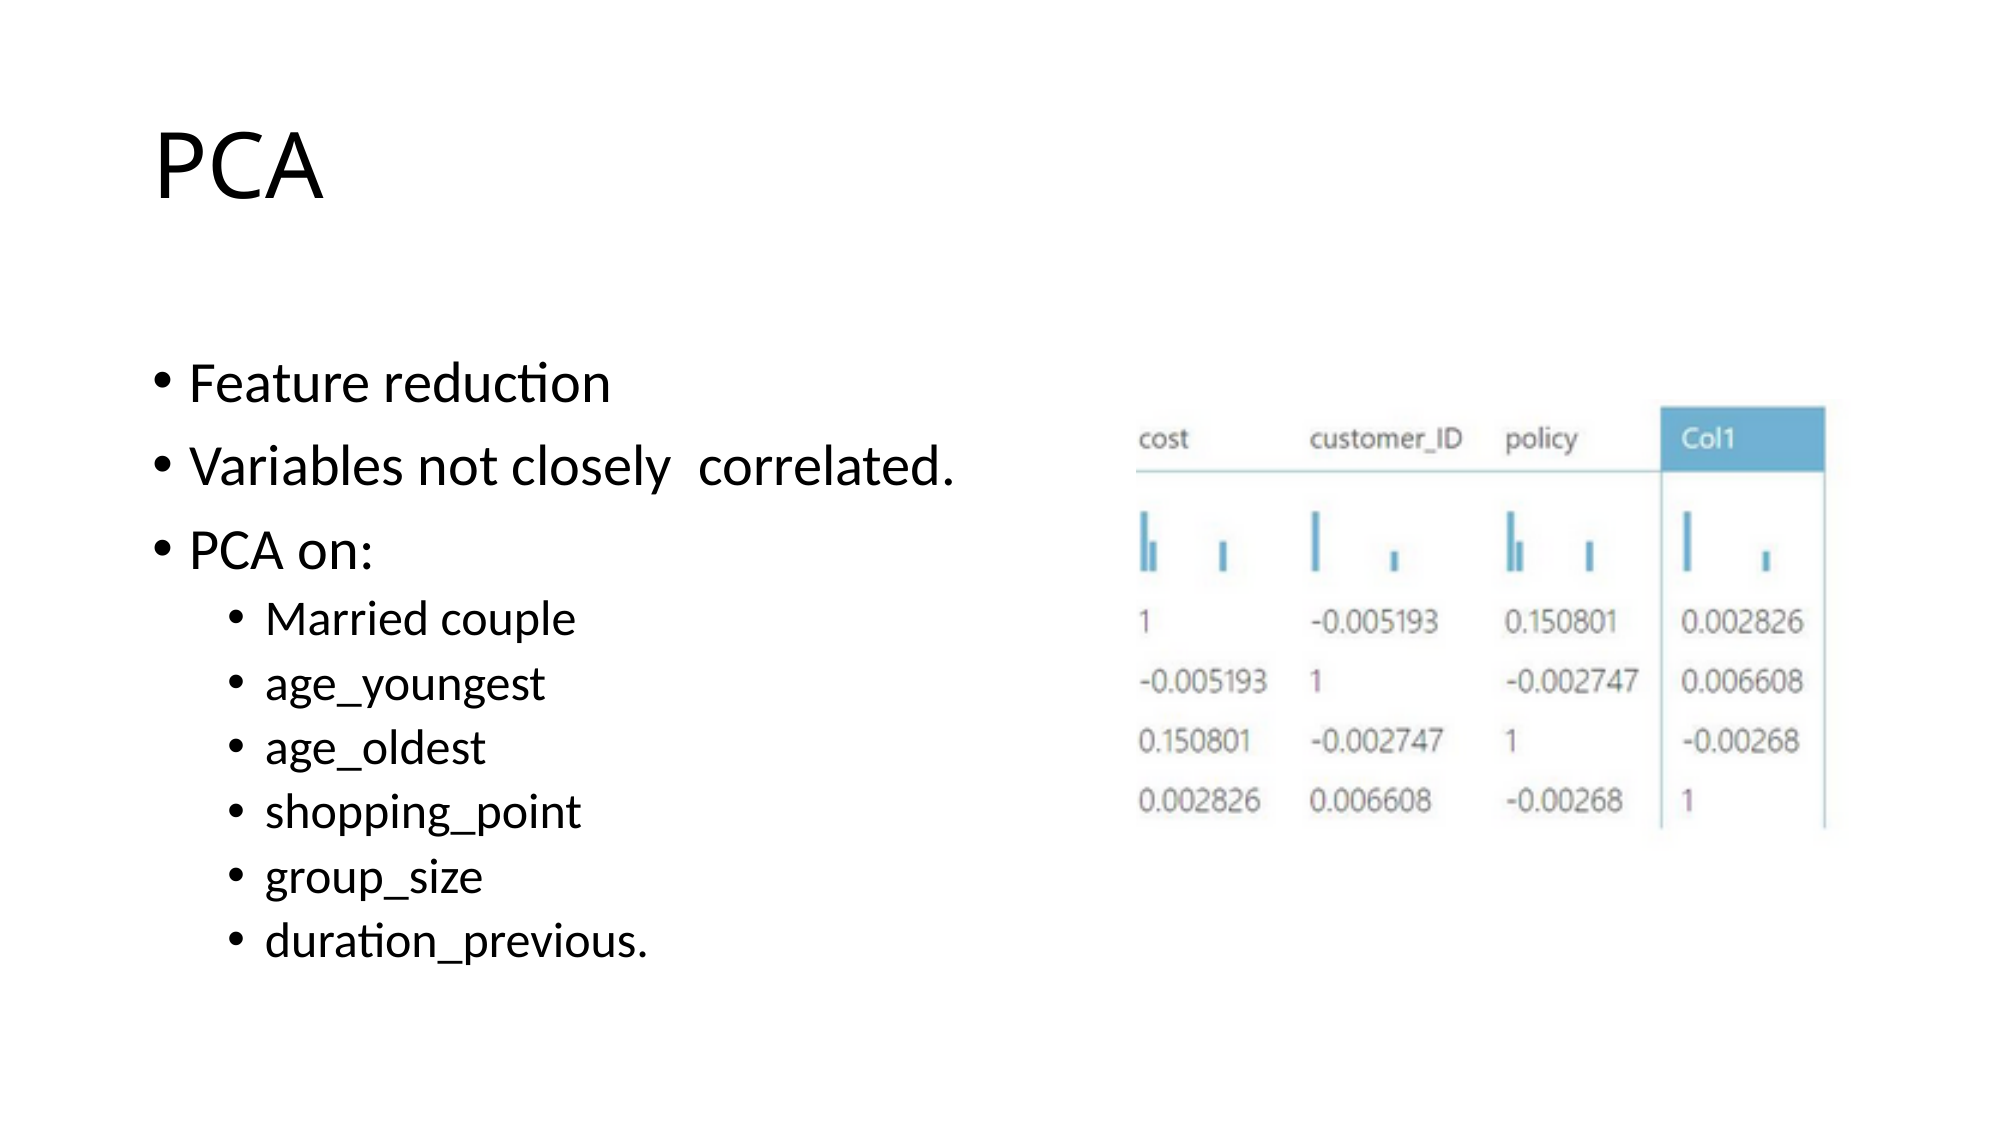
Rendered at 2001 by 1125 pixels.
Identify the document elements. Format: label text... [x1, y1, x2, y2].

title PCA [137, 59, 1863, 278]
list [1136, 399, 1889, 862]
list Feature reduction Variables not closely correlated. PCA on: Married couple age_youngest age_oldest shopping_point group_size duration_previous. [137, 344, 988, 1058]
